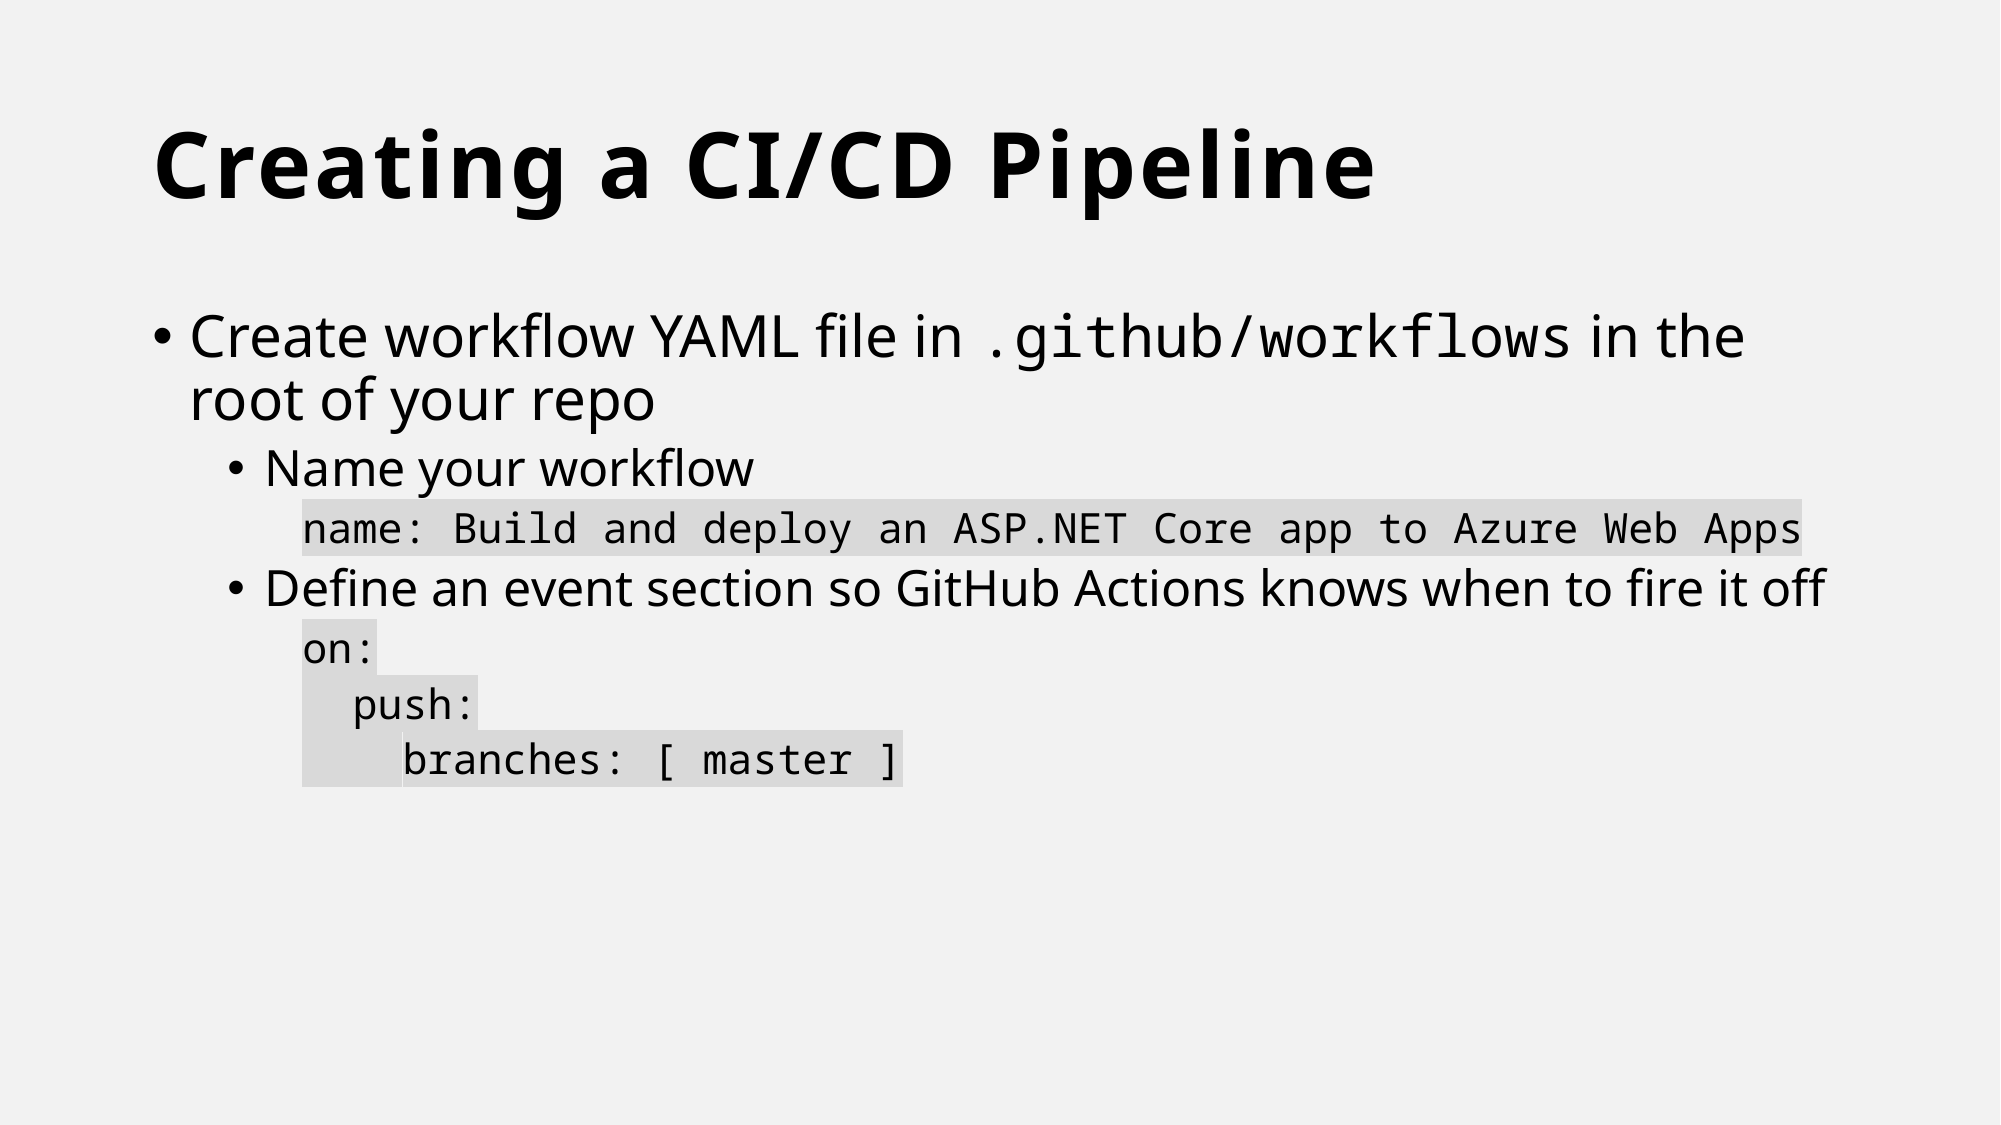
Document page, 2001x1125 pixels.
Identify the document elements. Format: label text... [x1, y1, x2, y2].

title Creating a CI/CD Pipeline [137, 59, 1863, 278]
list Create workflow YAML file in .github/workflows in the root of your repo Name your workflow name: Build and deploy an ASP.NET Core app to Azure Web Apps Define an event section so GitHub Actions knows when to fire it off on: push: branches: [ master ] [137, 299, 1863, 1014]
